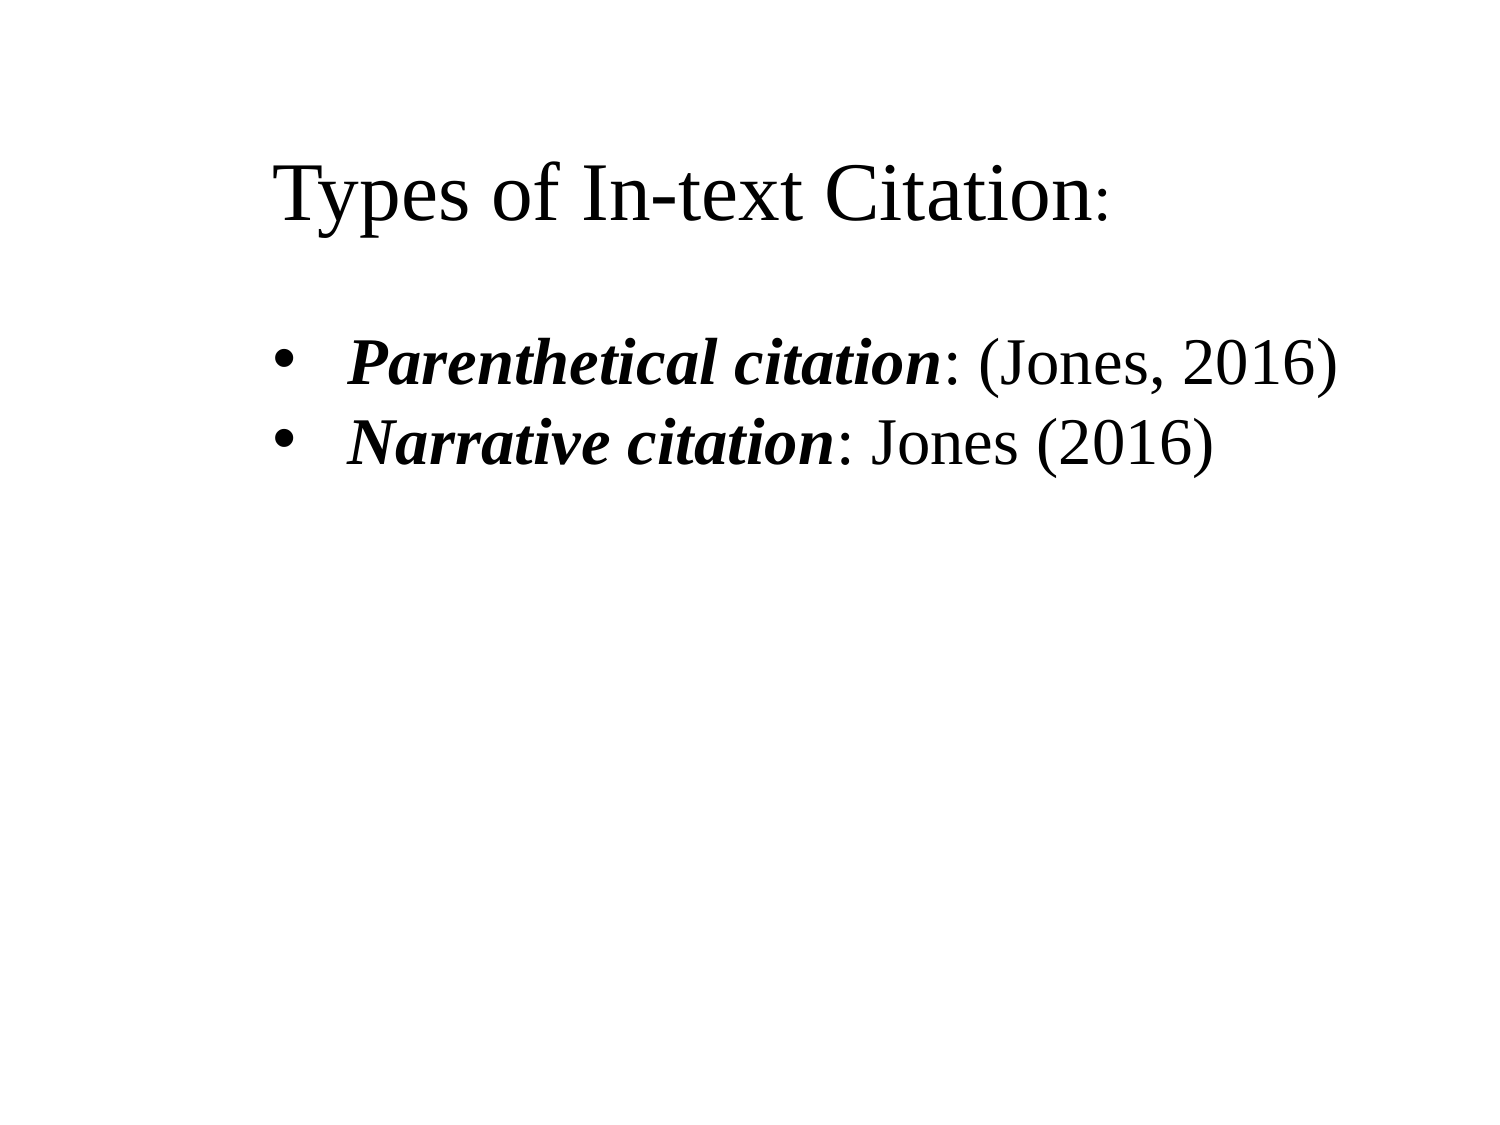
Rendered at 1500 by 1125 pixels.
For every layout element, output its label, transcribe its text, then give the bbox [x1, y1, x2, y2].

text_box Types of In-text Citation: Parenthetical citation: (Jones, 2016) Narrative citation: Jones (2016) [258, 130, 1355, 565]
